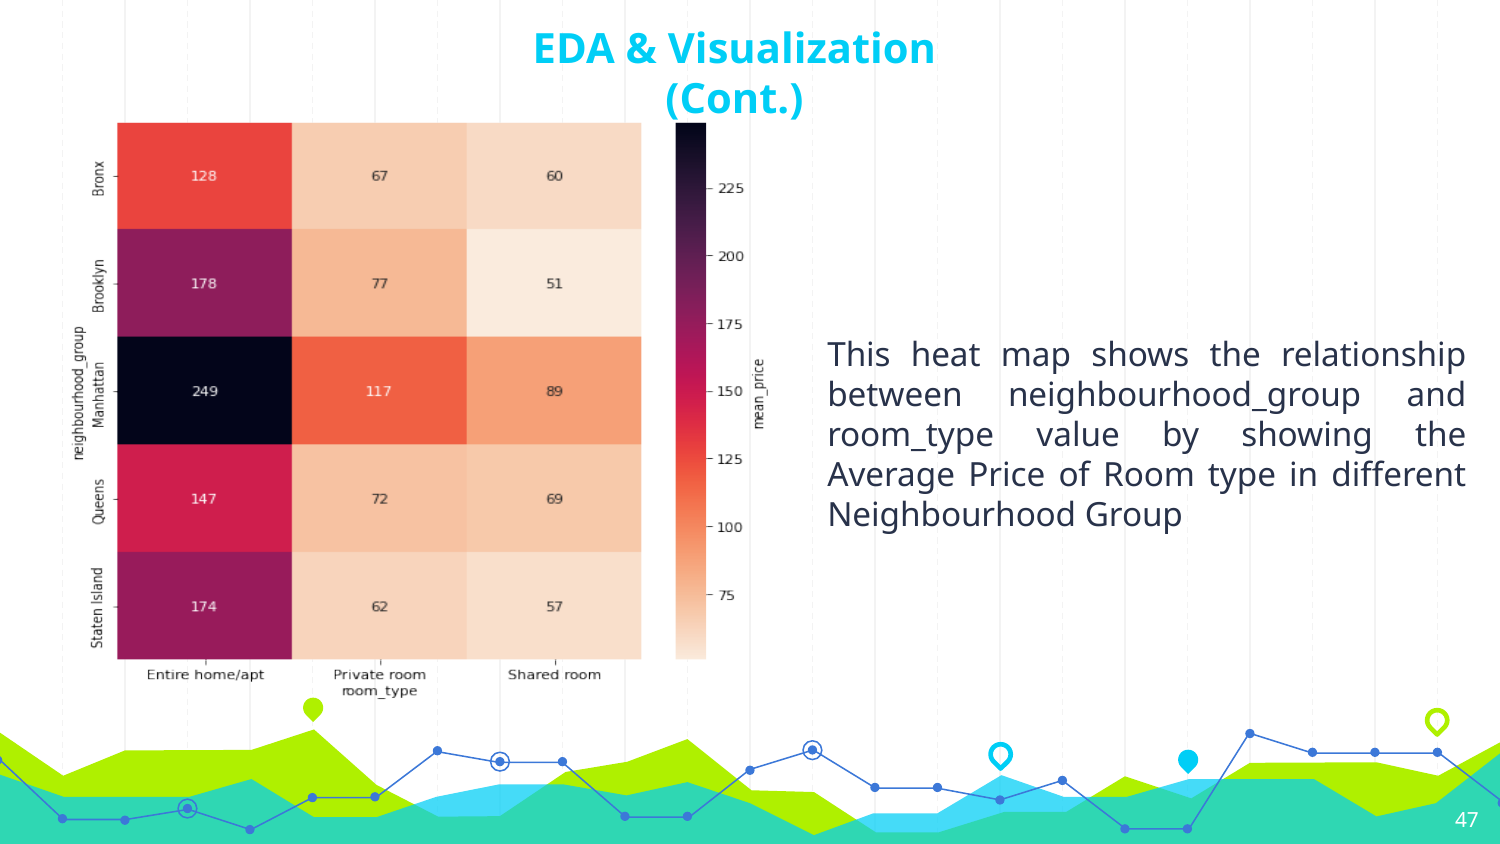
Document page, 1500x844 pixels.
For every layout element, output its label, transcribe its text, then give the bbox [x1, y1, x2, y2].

list This heat map shows the relationship between neighbourhood_group and room_type value by showing the Average Price of Room type in different Neighbourhood Group [791, 318, 1483, 504]
picture [59, 114, 777, 708]
text_box EDA & Visualization (Cont.) [489, 14, 980, 130]
slide_number ‹#› [1403, 791, 1494, 844]
